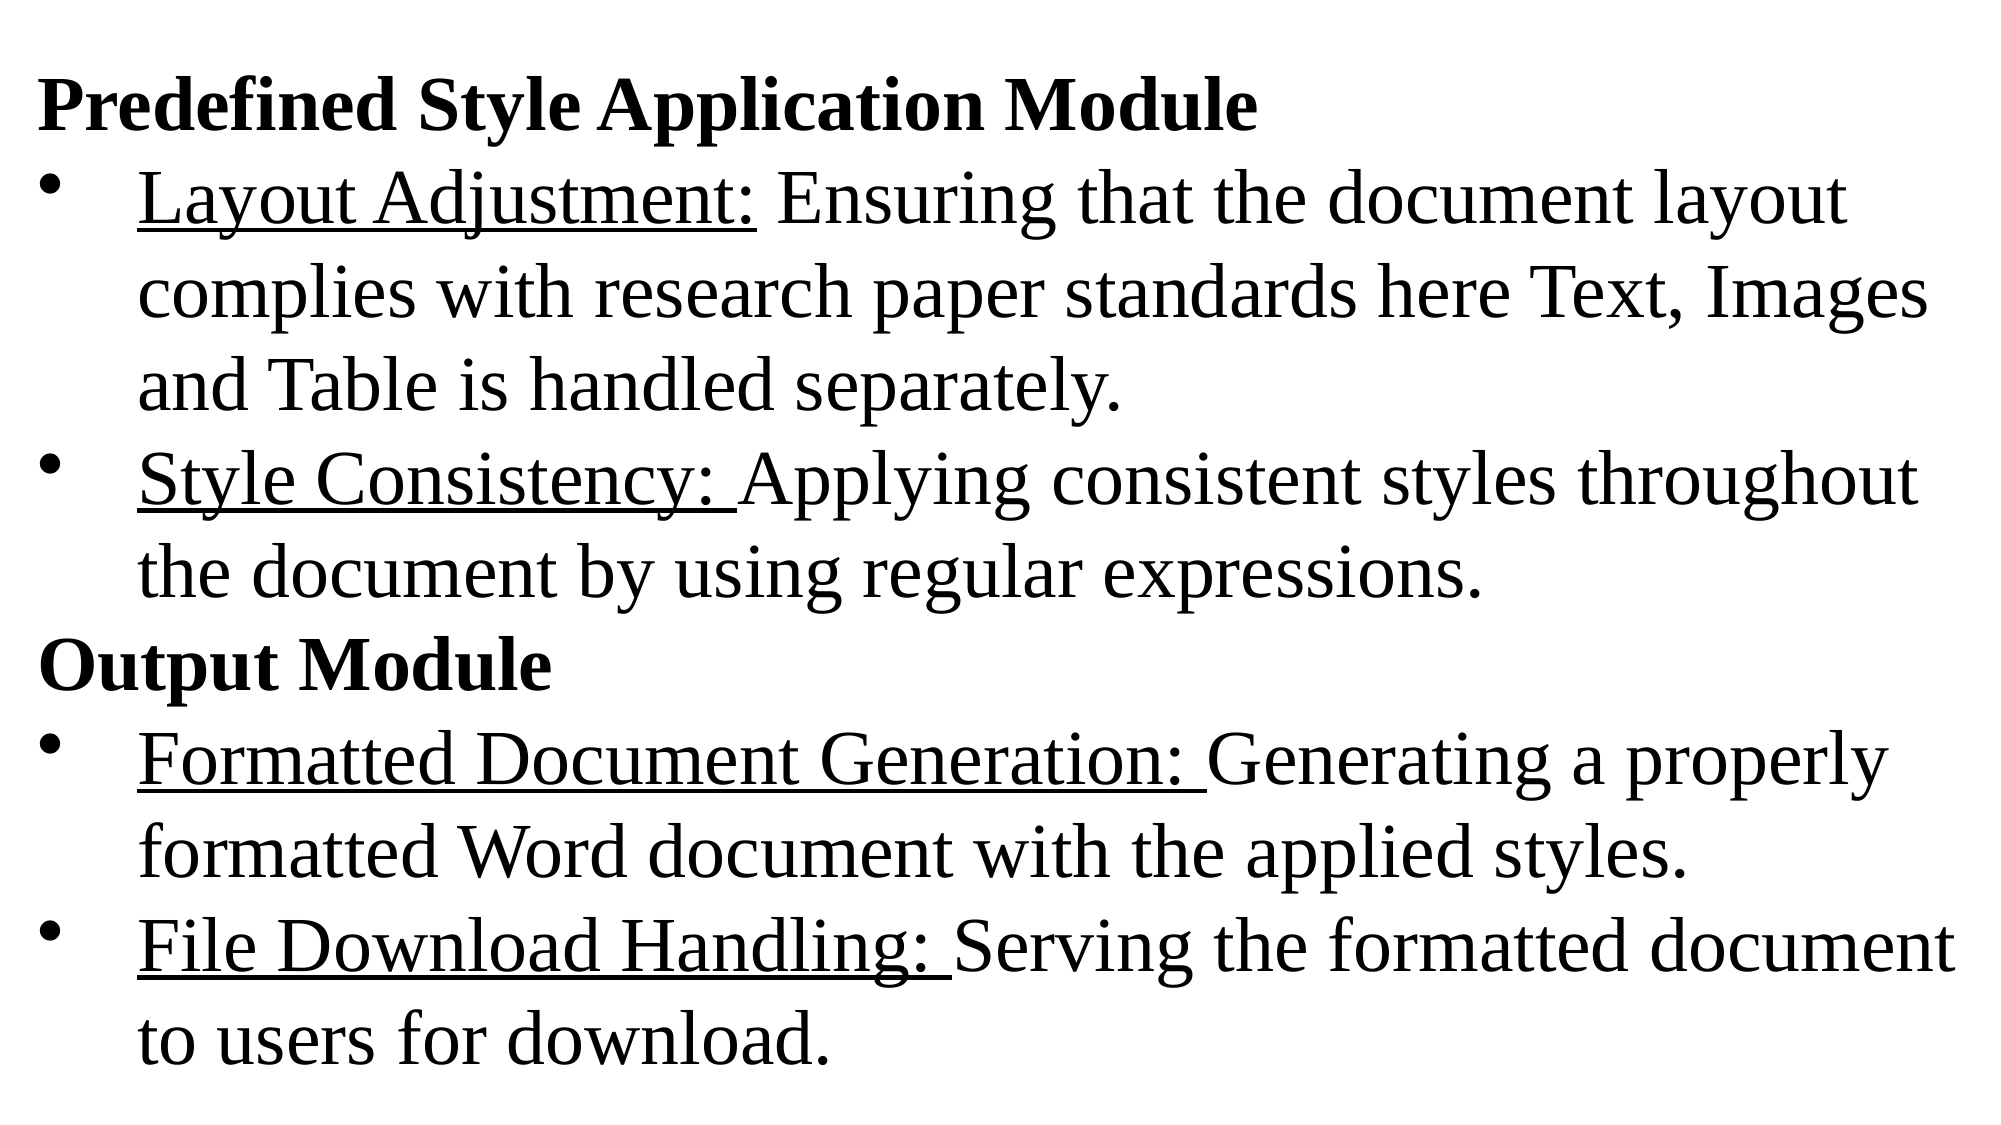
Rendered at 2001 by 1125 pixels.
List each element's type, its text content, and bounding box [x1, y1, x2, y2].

text_box Predefined Style Application Module Layout Adjustment: Ensuring that the document layout complies with research paper standards here Text, Images and Table is handled separately. Style Consistency: Applying consistent styles throughout the document by using regular expressions. Output Module Formatted Document Generation: Generating a properly formatted Word document with the applied styles. File Download Handling: Serving the formatted document to users for download. [17, 42, 1983, 1125]
